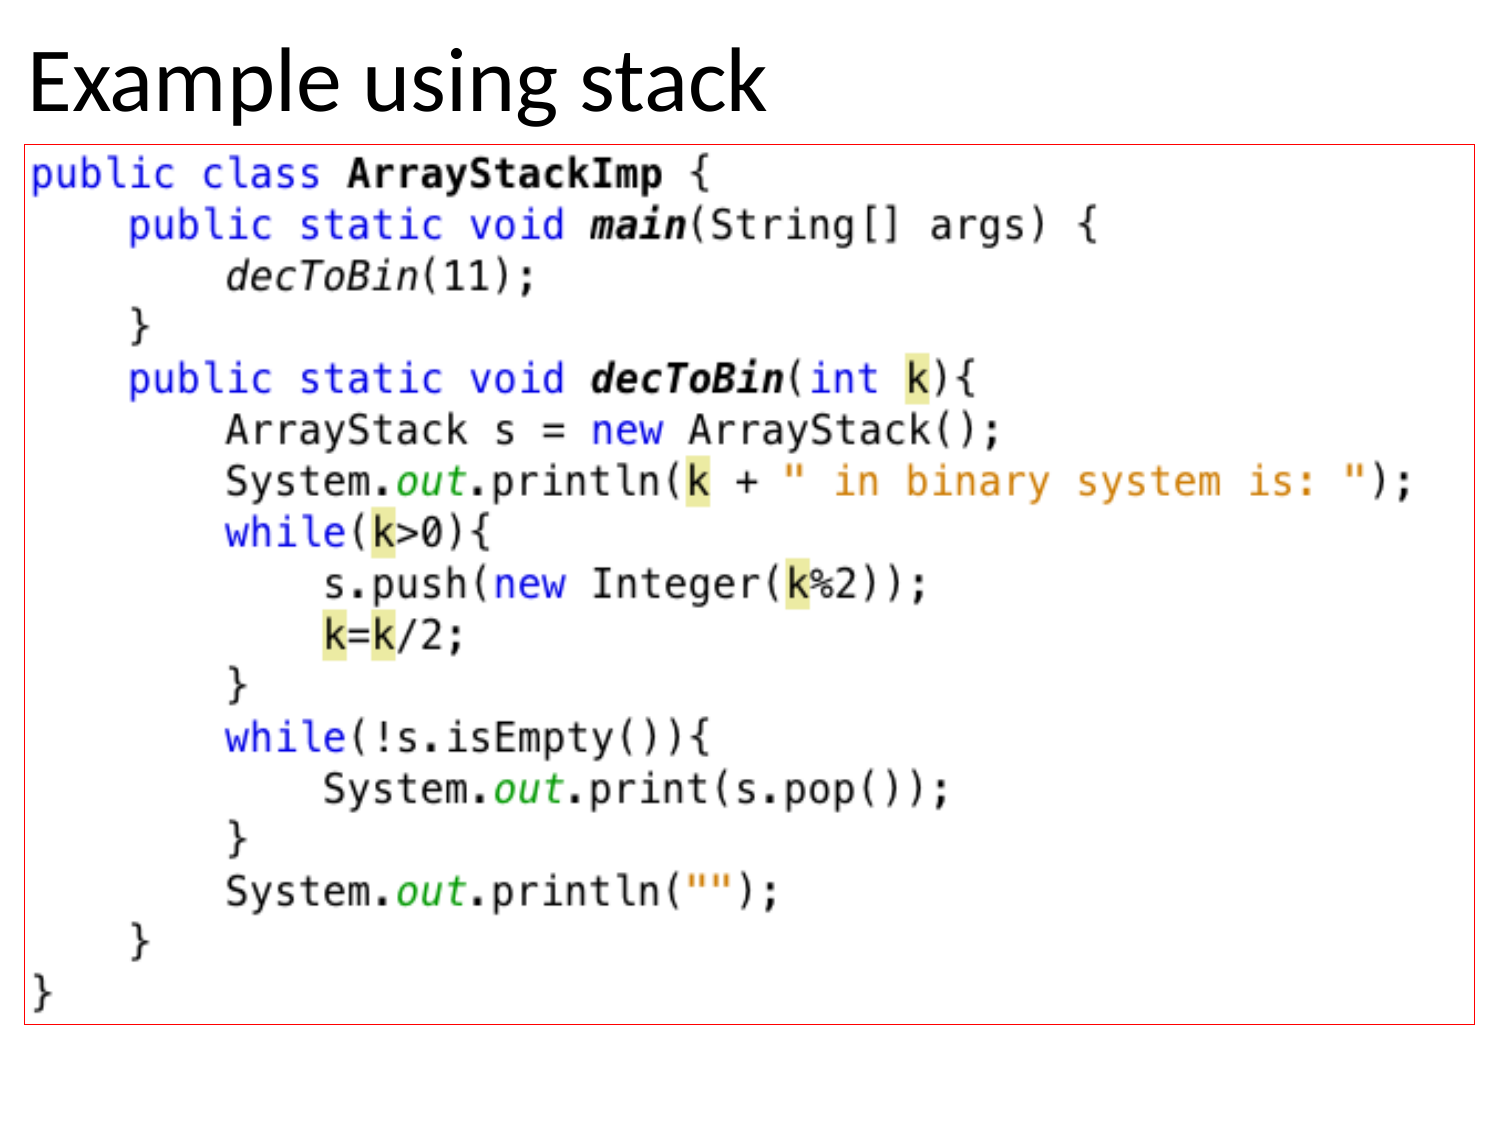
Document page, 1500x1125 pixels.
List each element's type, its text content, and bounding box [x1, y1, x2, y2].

title Example using stack [12, 12, 1475, 155]
picture [24, 144, 1476, 1026]
